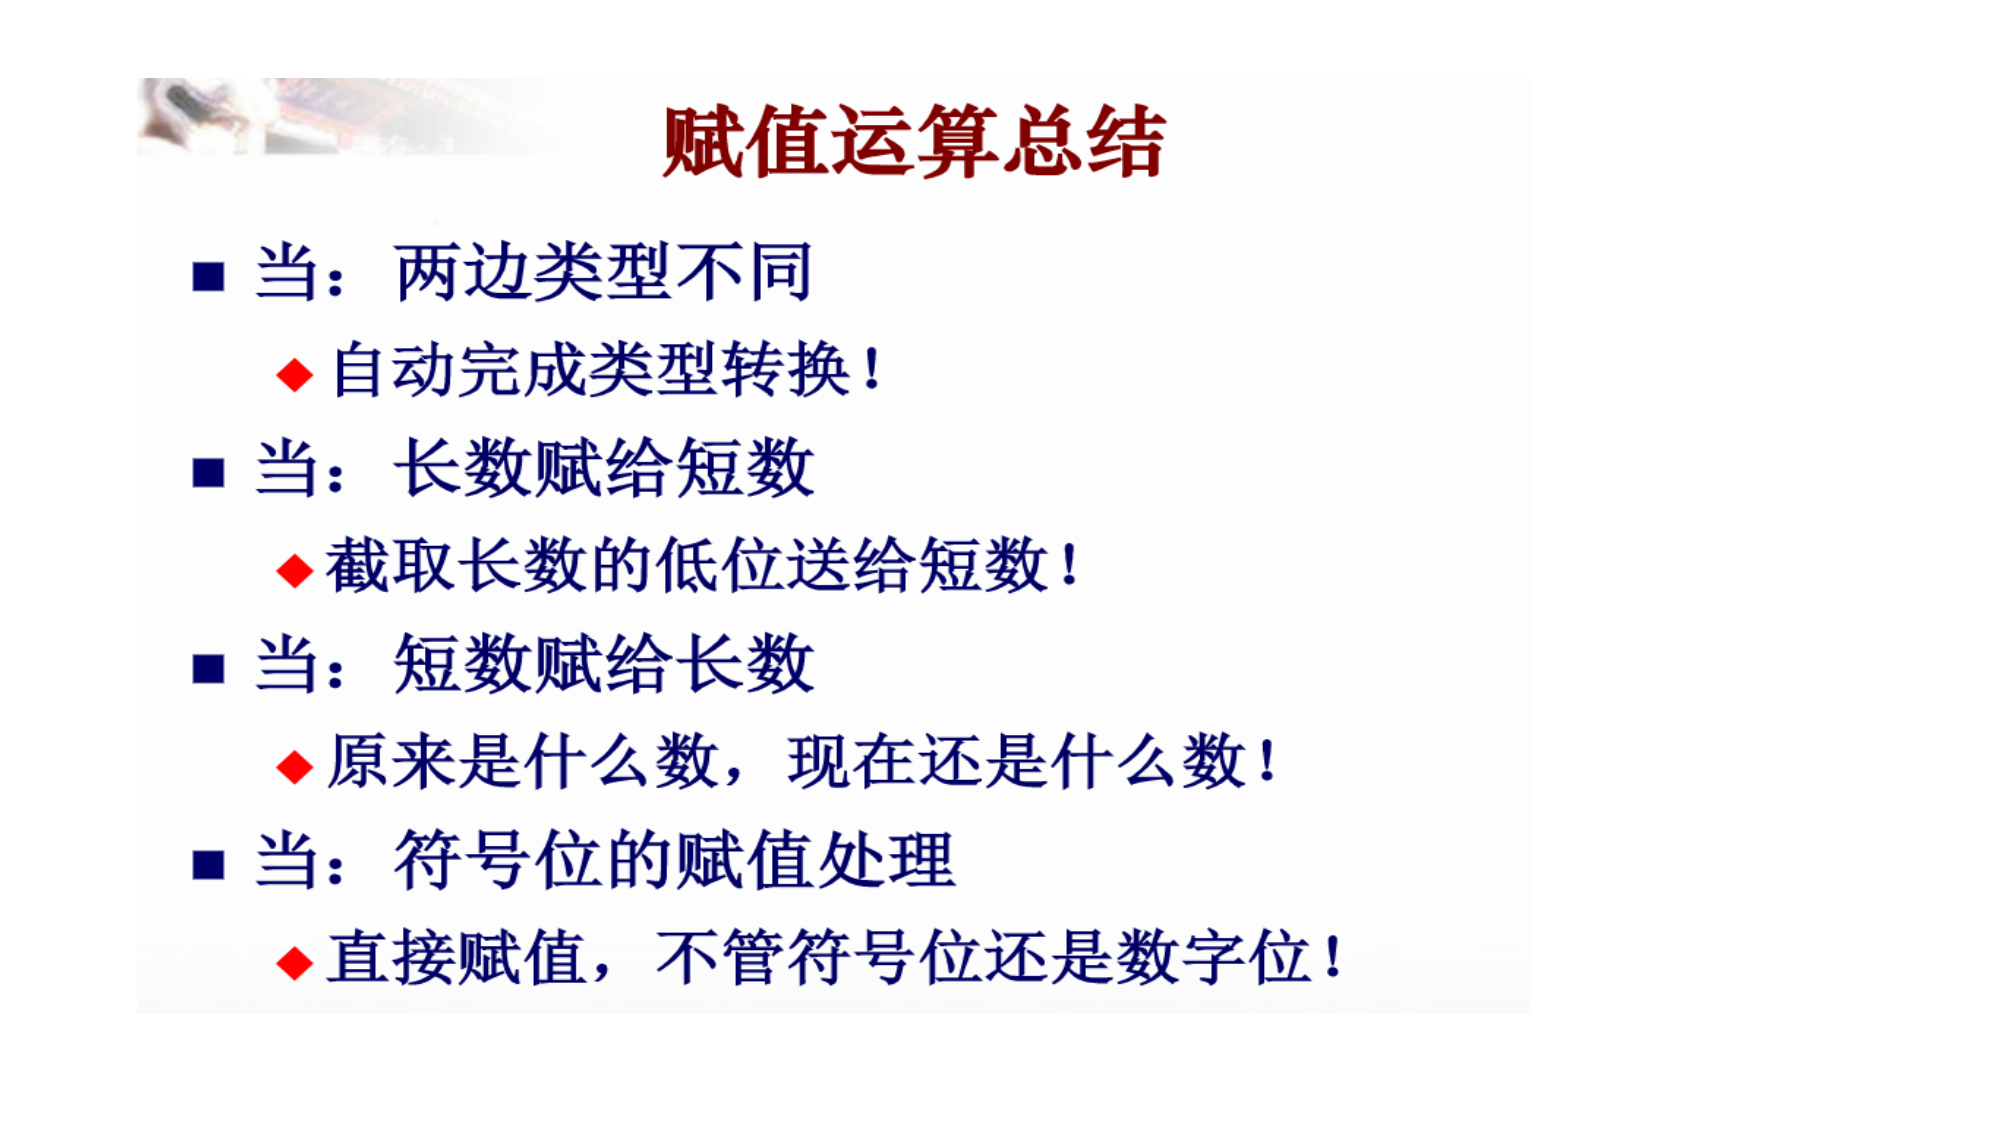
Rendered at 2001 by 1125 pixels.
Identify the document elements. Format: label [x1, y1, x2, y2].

list [137, 78, 1531, 1014]
